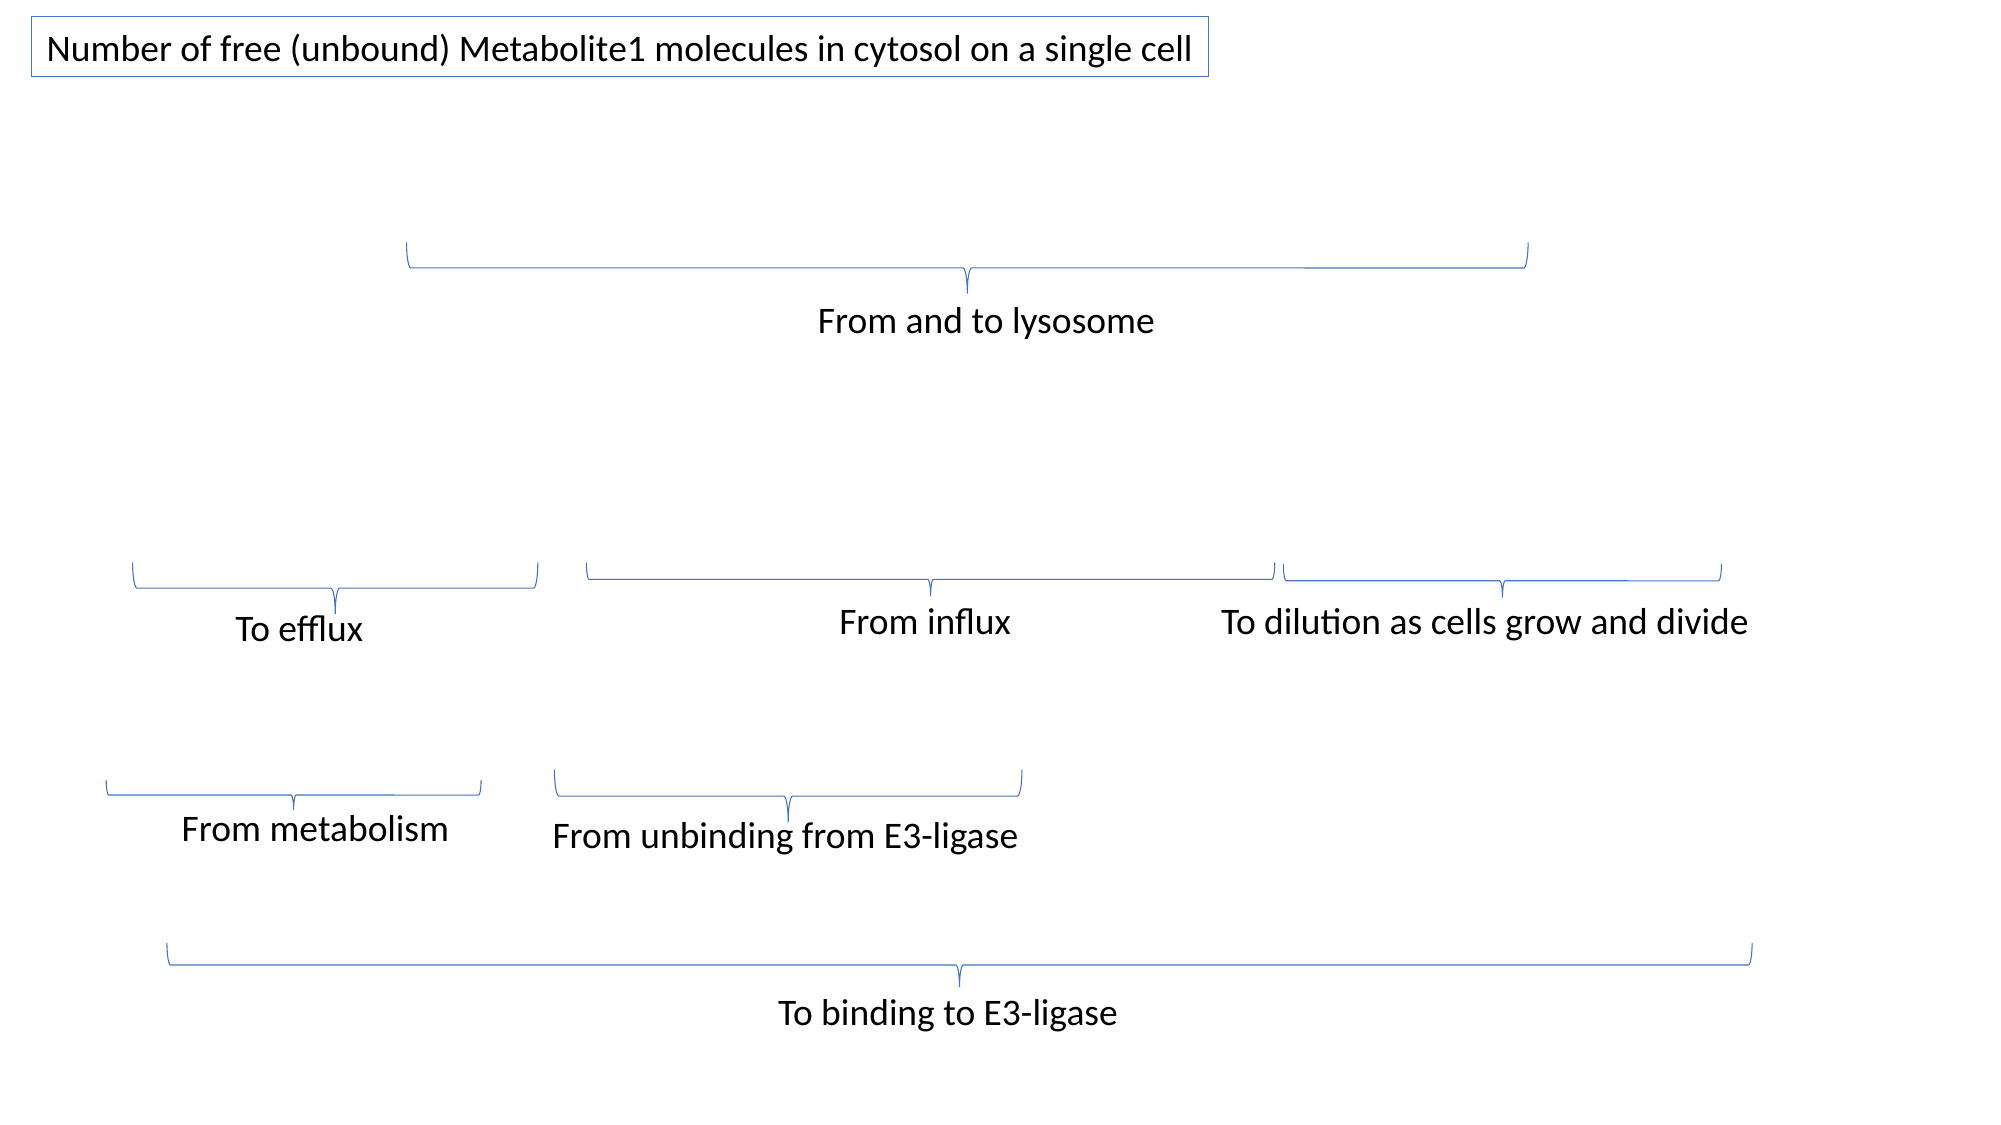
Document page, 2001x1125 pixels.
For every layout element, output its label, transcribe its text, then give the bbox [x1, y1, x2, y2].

text_box [585, 562, 1276, 597]
text_box [1282, 563, 1722, 598]
text_box [105, 780, 482, 796]
text_box From and to lysosome [803, 288, 1239, 348]
text_box From influx [824, 589, 1110, 649]
text_box To efflux [220, 596, 506, 657]
text_box Number of free (unbound) Metabolite1 molecules in cytosol on a single cell [31, 16, 1209, 77]
text_box To dilution as cells grow and divide [1206, 589, 1820, 649]
text_box [406, 242, 1529, 294]
text_box [553, 769, 1023, 803]
text_box To binding to E3-ligase [763, 980, 1234, 1041]
text_box [132, 562, 539, 614]
text_box From metabolism [166, 796, 484, 857]
text_box From unbinding from E3-ligase [537, 803, 1090, 864]
text_box [166, 942, 1753, 980]
